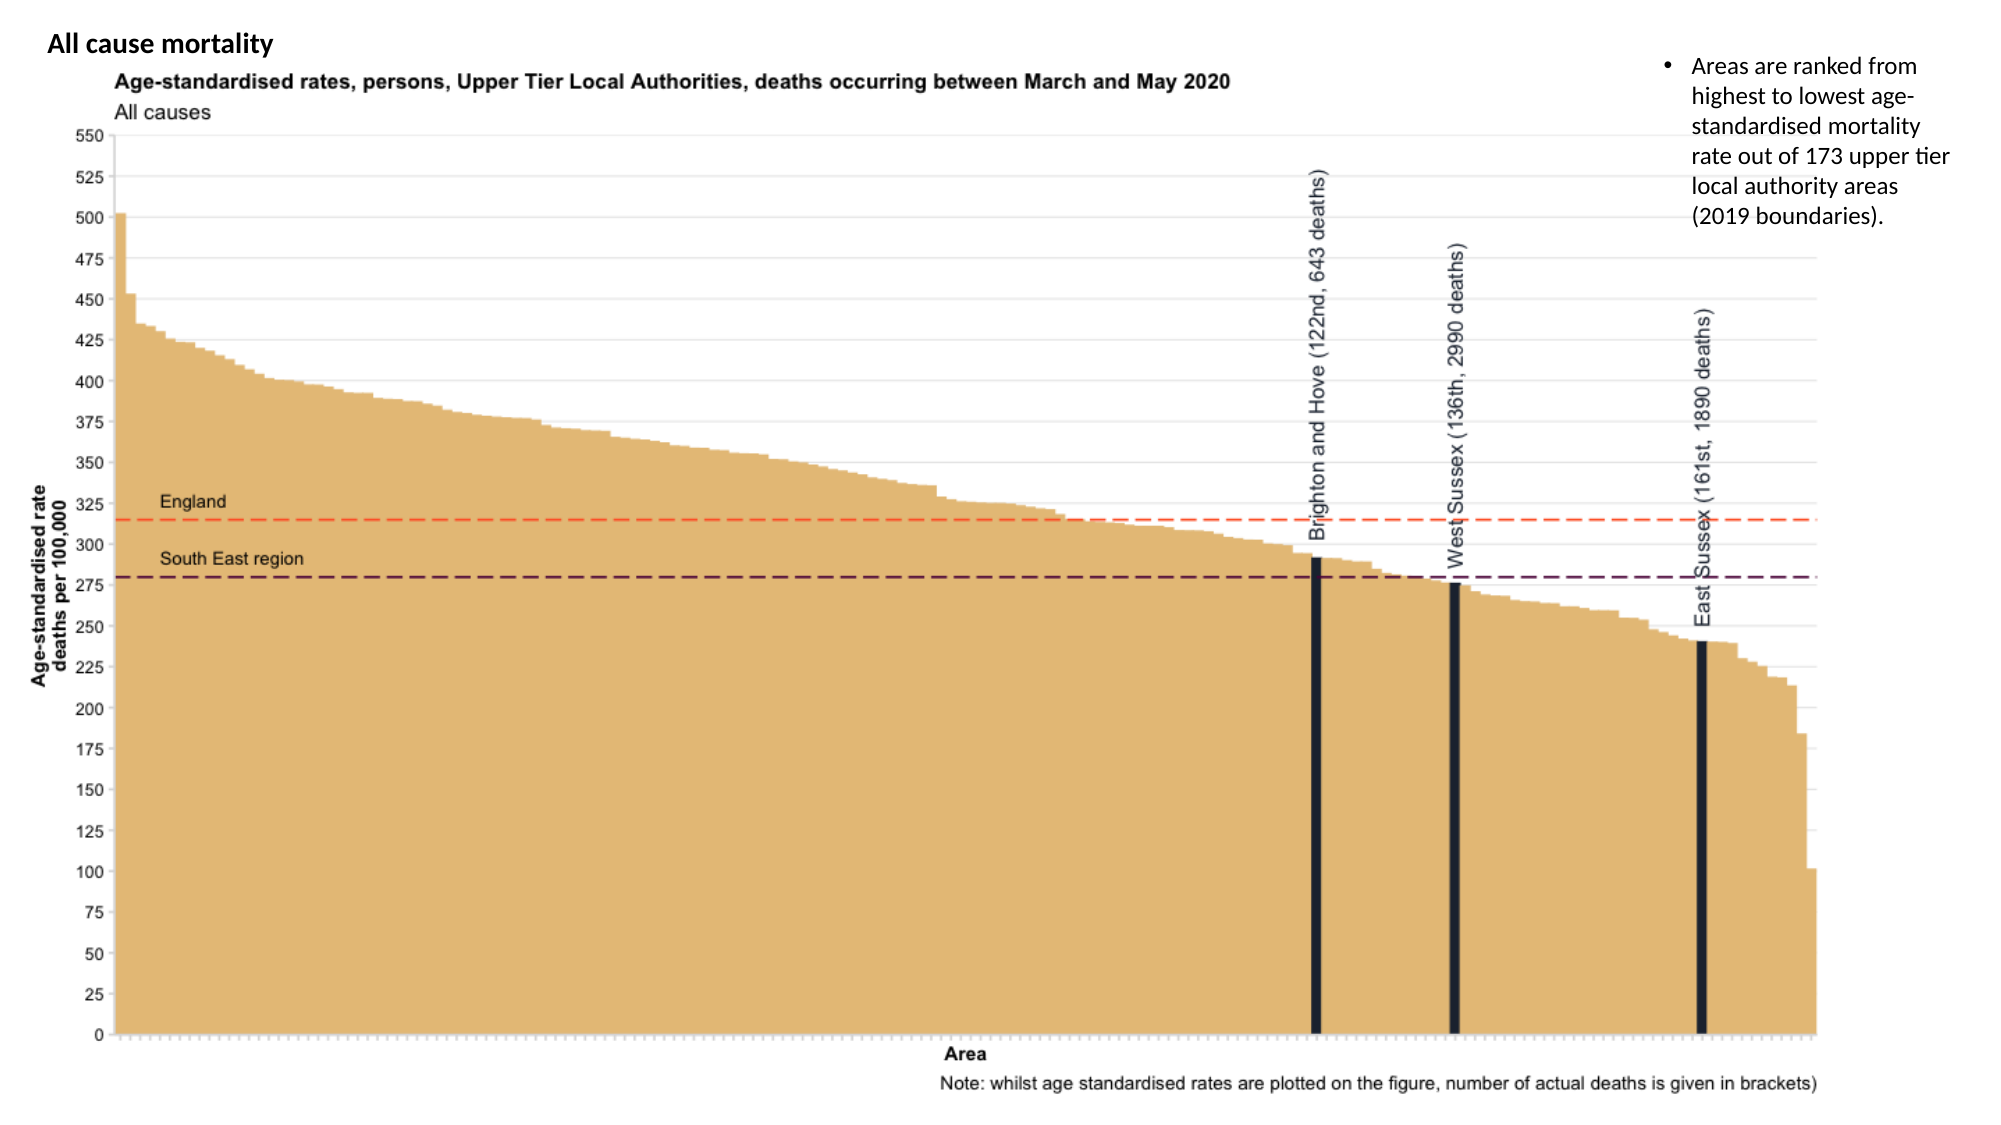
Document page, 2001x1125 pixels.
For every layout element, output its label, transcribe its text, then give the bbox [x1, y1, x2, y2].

text_box All cause mortality [32, 16, 289, 61]
picture [20, 61, 1829, 1105]
text_box Areas are ranked from highest to lowest age-standardised mortality rate out of 173 upper tier local authority areas (2019 boundaries). [1648, 42, 1969, 237]
